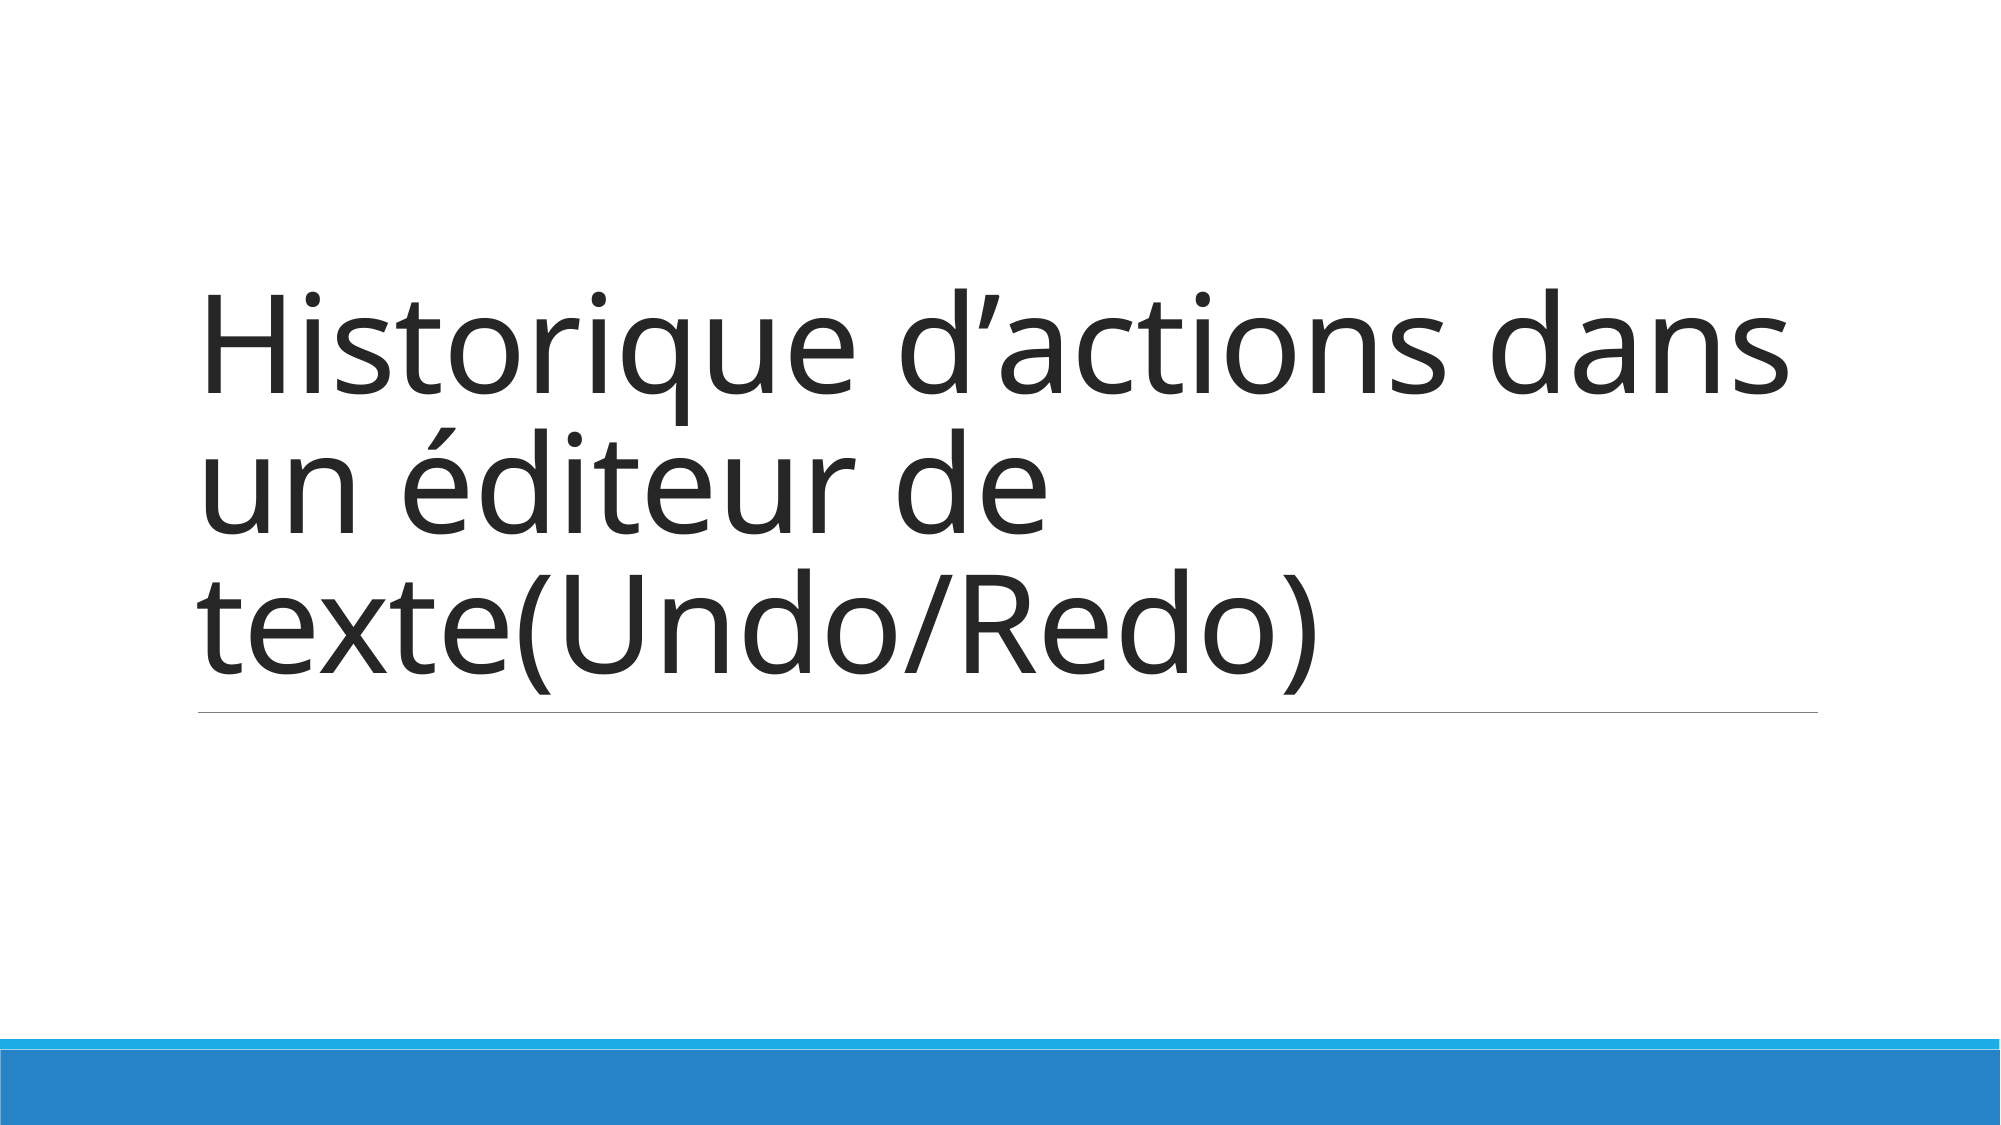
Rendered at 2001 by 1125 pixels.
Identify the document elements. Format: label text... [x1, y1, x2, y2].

title Historique d’actions dans un éditeur de texte(Undo/Redo) [180, 124, 1830, 710]
